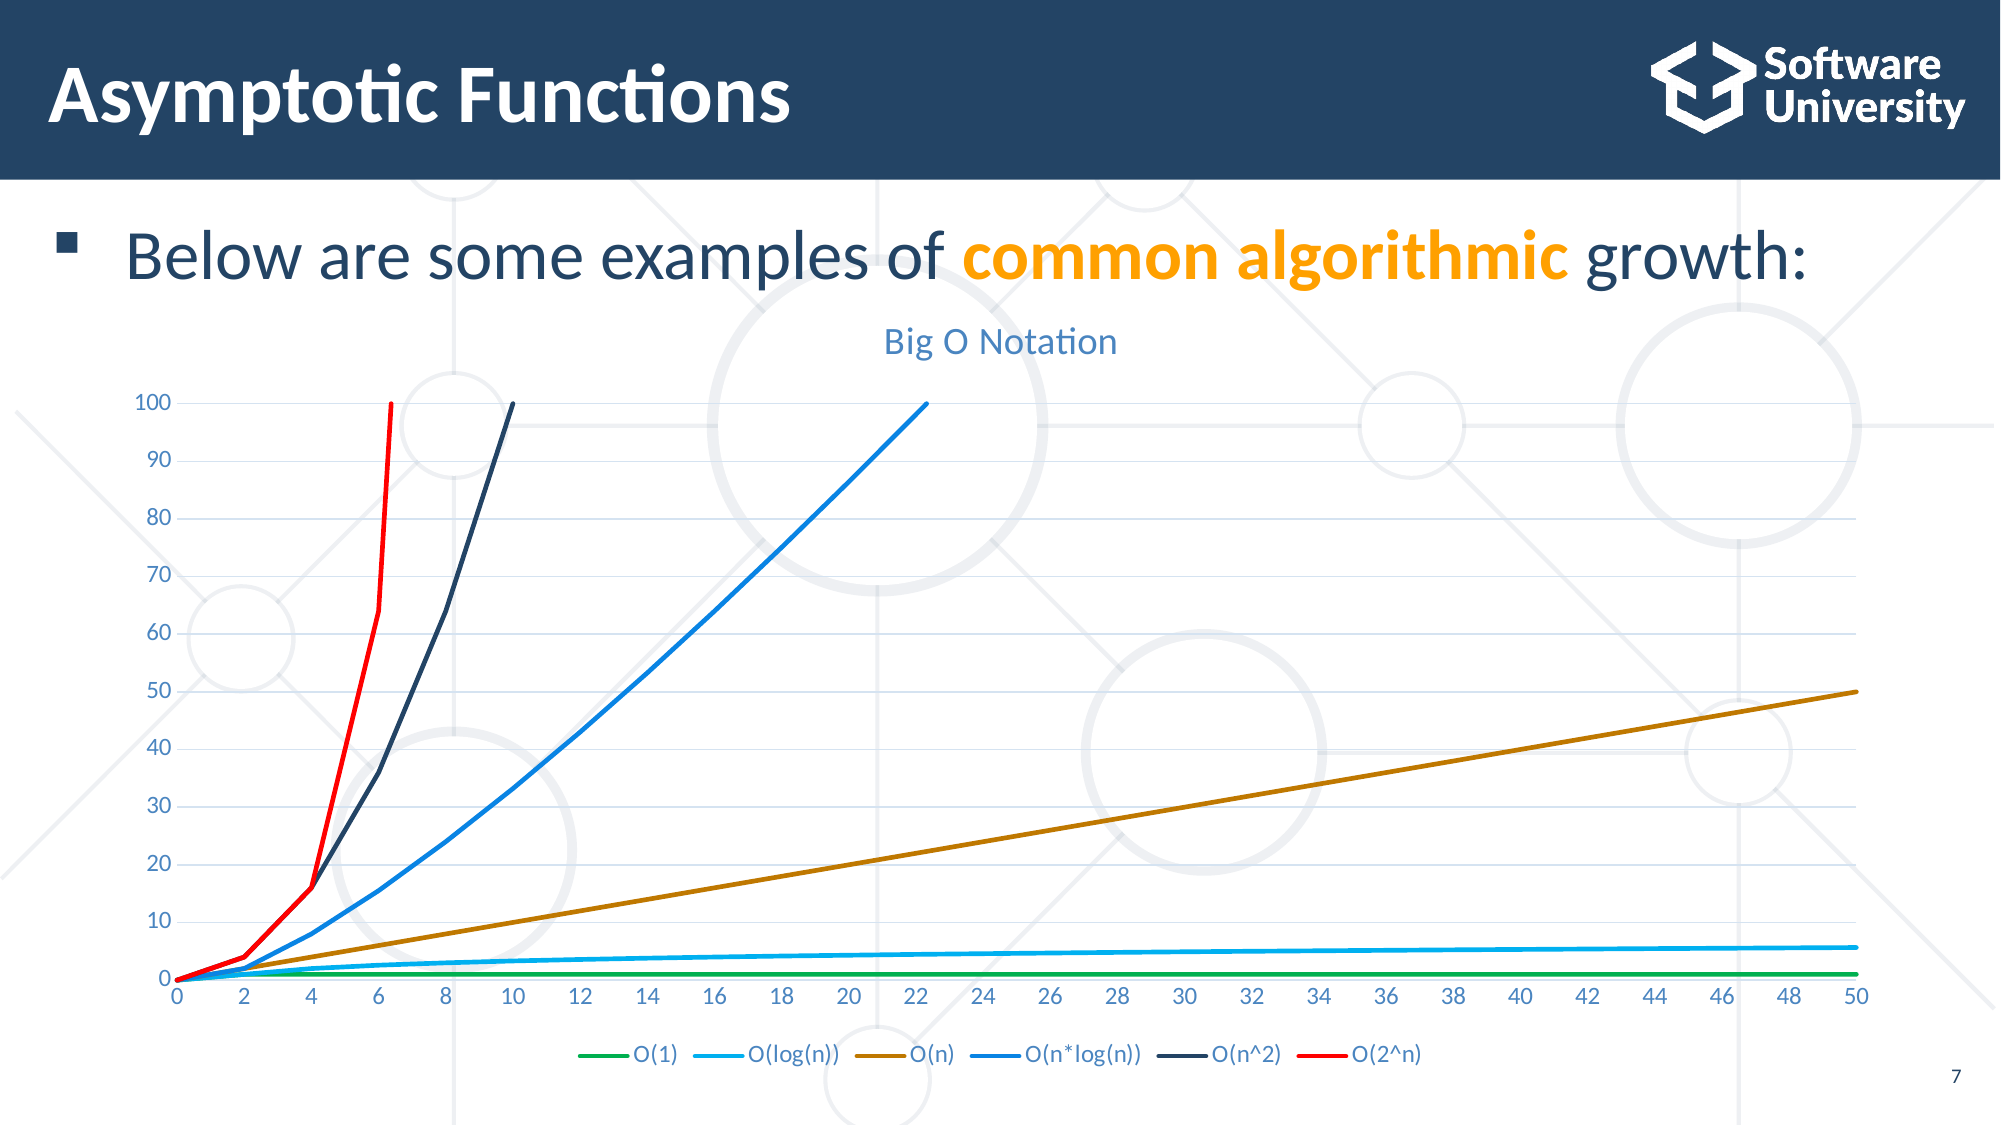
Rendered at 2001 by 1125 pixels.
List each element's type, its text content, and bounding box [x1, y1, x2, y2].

chart [97, 288, 1906, 1075]
slide_number 7 [1897, 1049, 1968, 1101]
title Asymptotic Functions [31, 16, 1625, 162]
text_box Below are some examples of common algorithmic growth: [33, 199, 1970, 302]
picture [1651, 41, 1966, 134]
